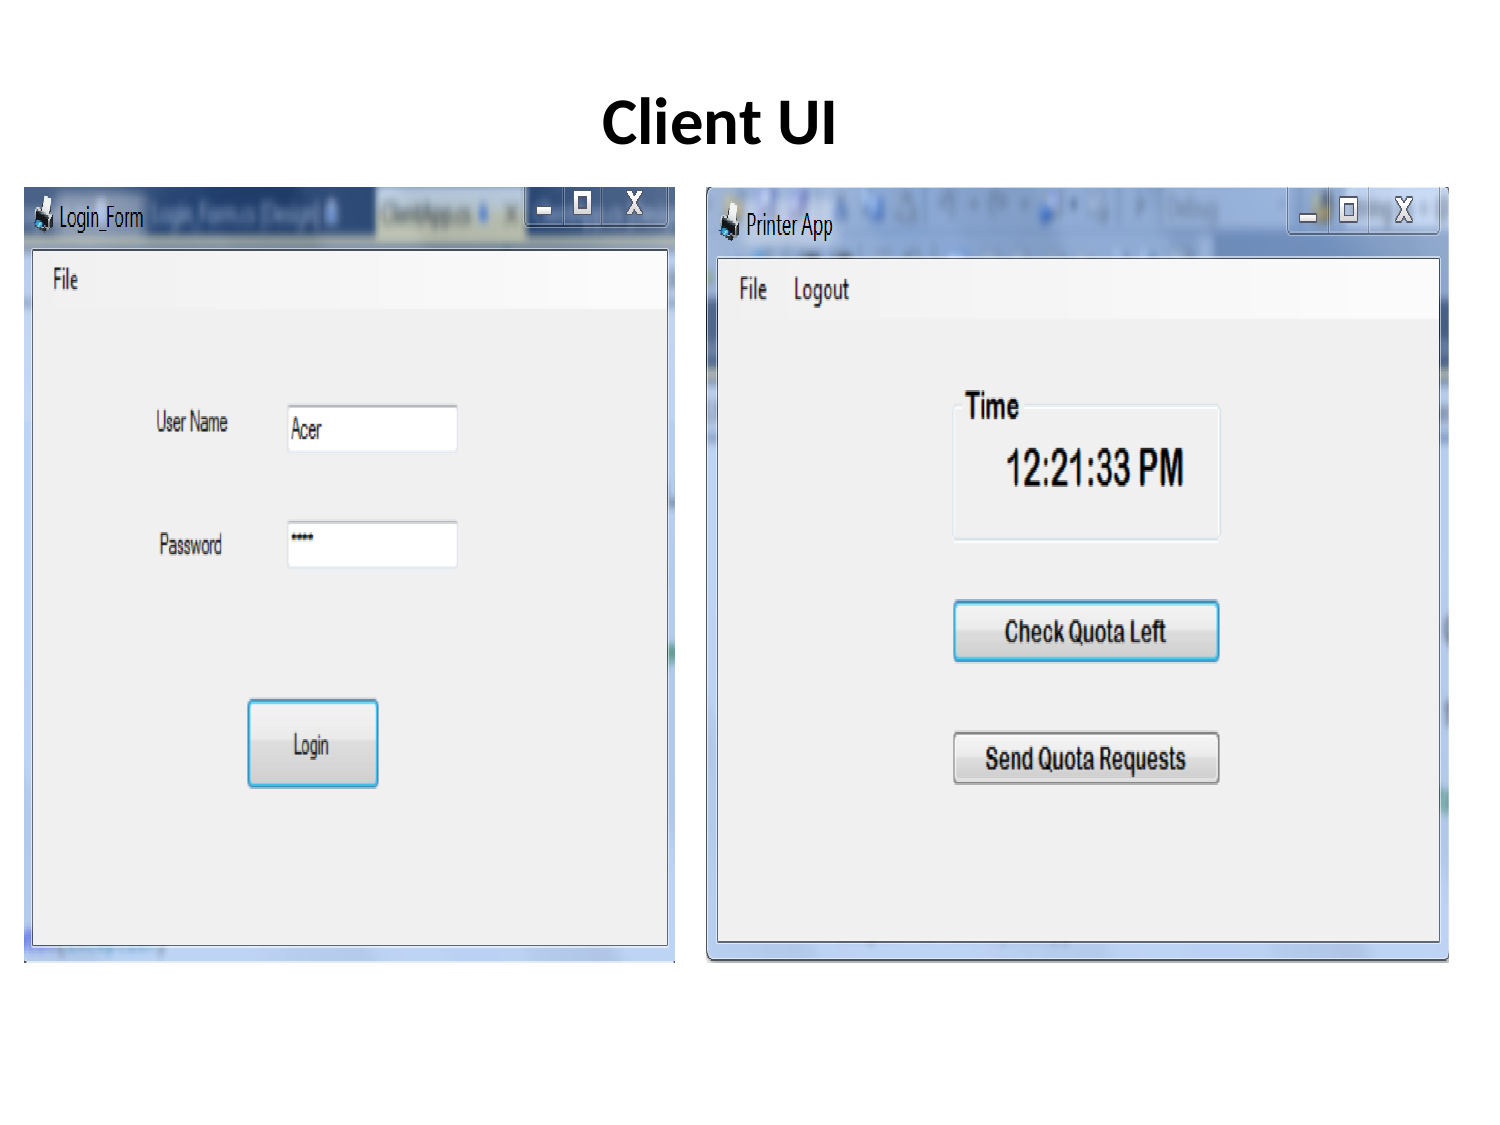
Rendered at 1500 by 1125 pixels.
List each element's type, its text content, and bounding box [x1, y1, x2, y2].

picture [705, 187, 1450, 963]
text_box Client UI [253, 70, 1187, 166]
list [24, 187, 676, 963]
